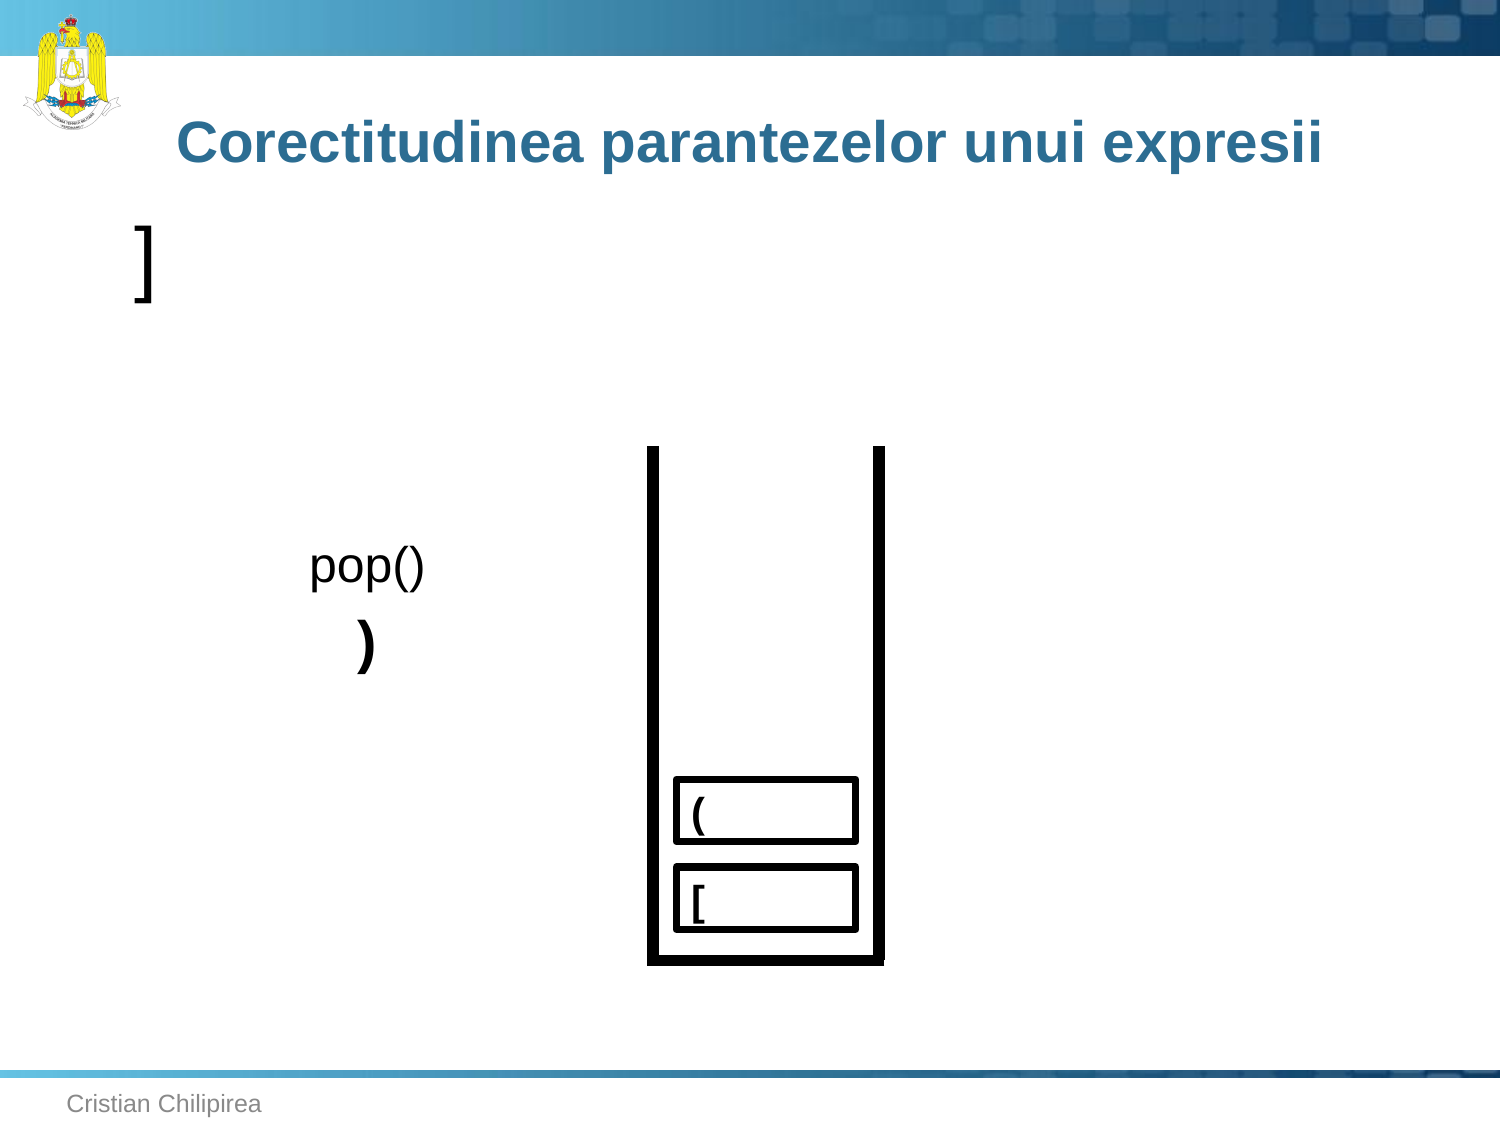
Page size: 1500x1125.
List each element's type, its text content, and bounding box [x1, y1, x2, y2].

footer Cristian Chilipirea [51, 1083, 1157, 1125]
text_box pop() [294, 524, 441, 600]
text_box ] [120, 195, 174, 311]
text_box ) [342, 597, 393, 682]
picture [0, 1070, 1500, 1078]
text_box ( [676, 779, 856, 842]
picture [0, 0, 1500, 130]
text_box [ [676, 867, 856, 930]
title Corectitudinea parantezelor unui expresii [51, 102, 1449, 178]
